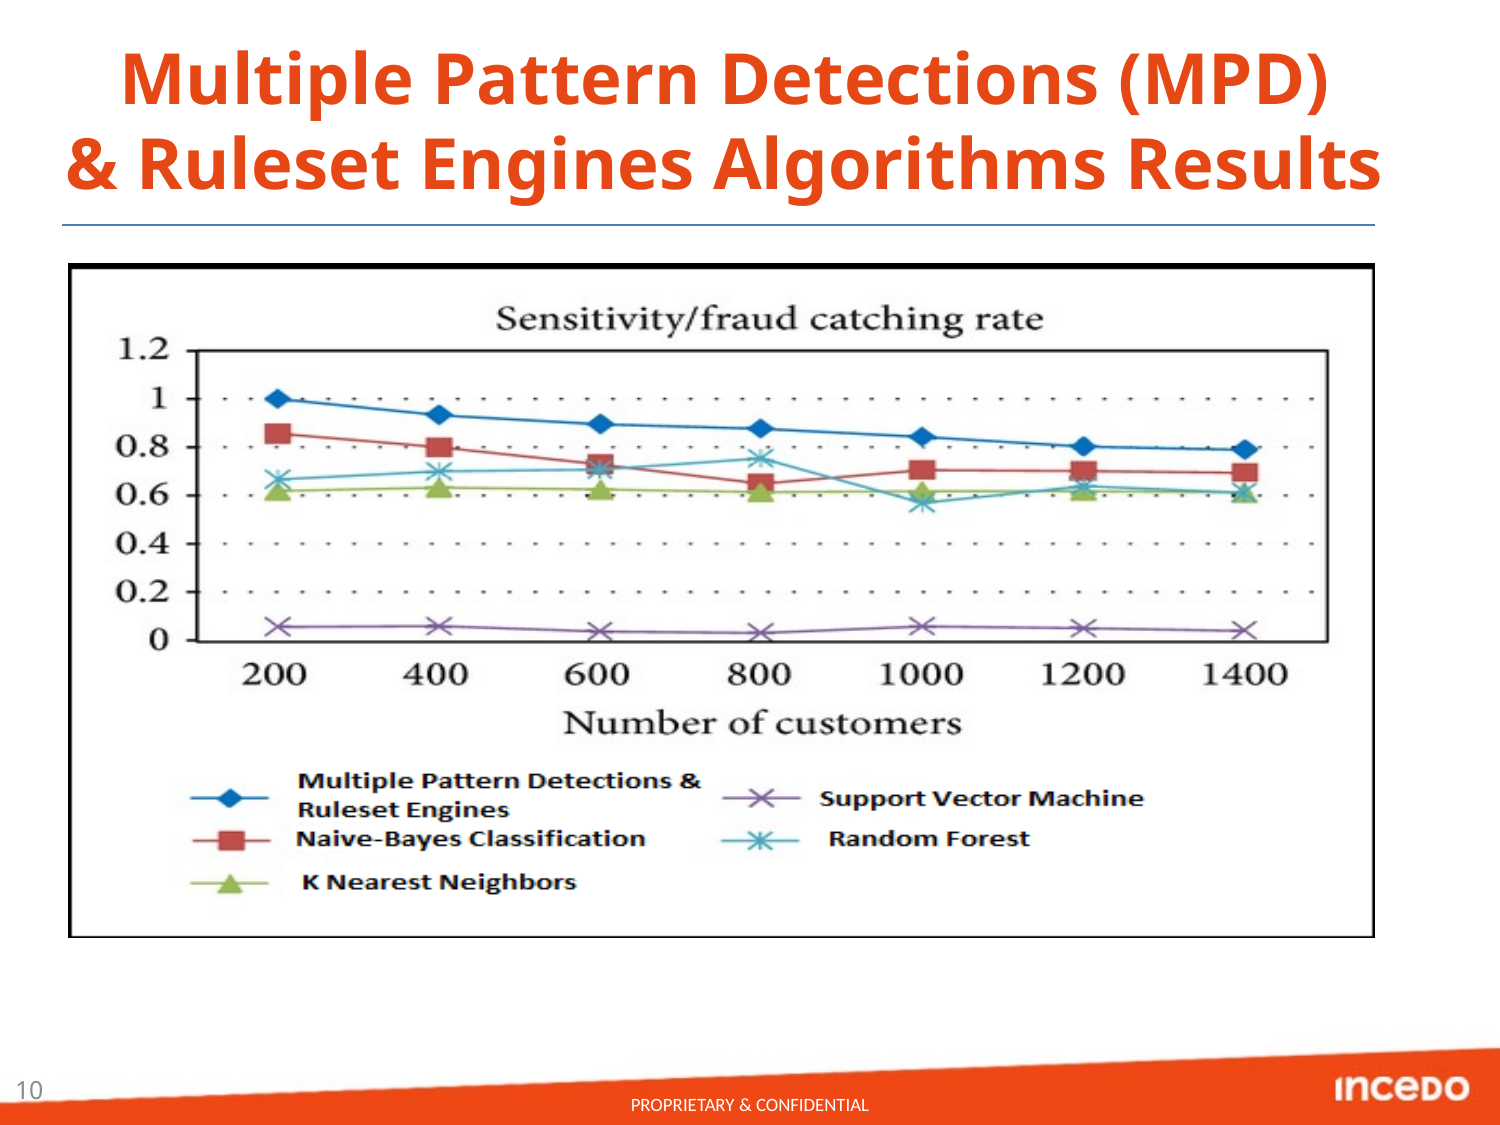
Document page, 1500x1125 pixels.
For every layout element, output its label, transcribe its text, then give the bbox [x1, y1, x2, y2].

slide_number 10 [0, 1061, 350, 1122]
picture [0, 0, 1500, 1125]
title Multiple Pattern Detections (MPD) & Ruleset Engines Algorithms Results [50, 24, 1400, 213]
